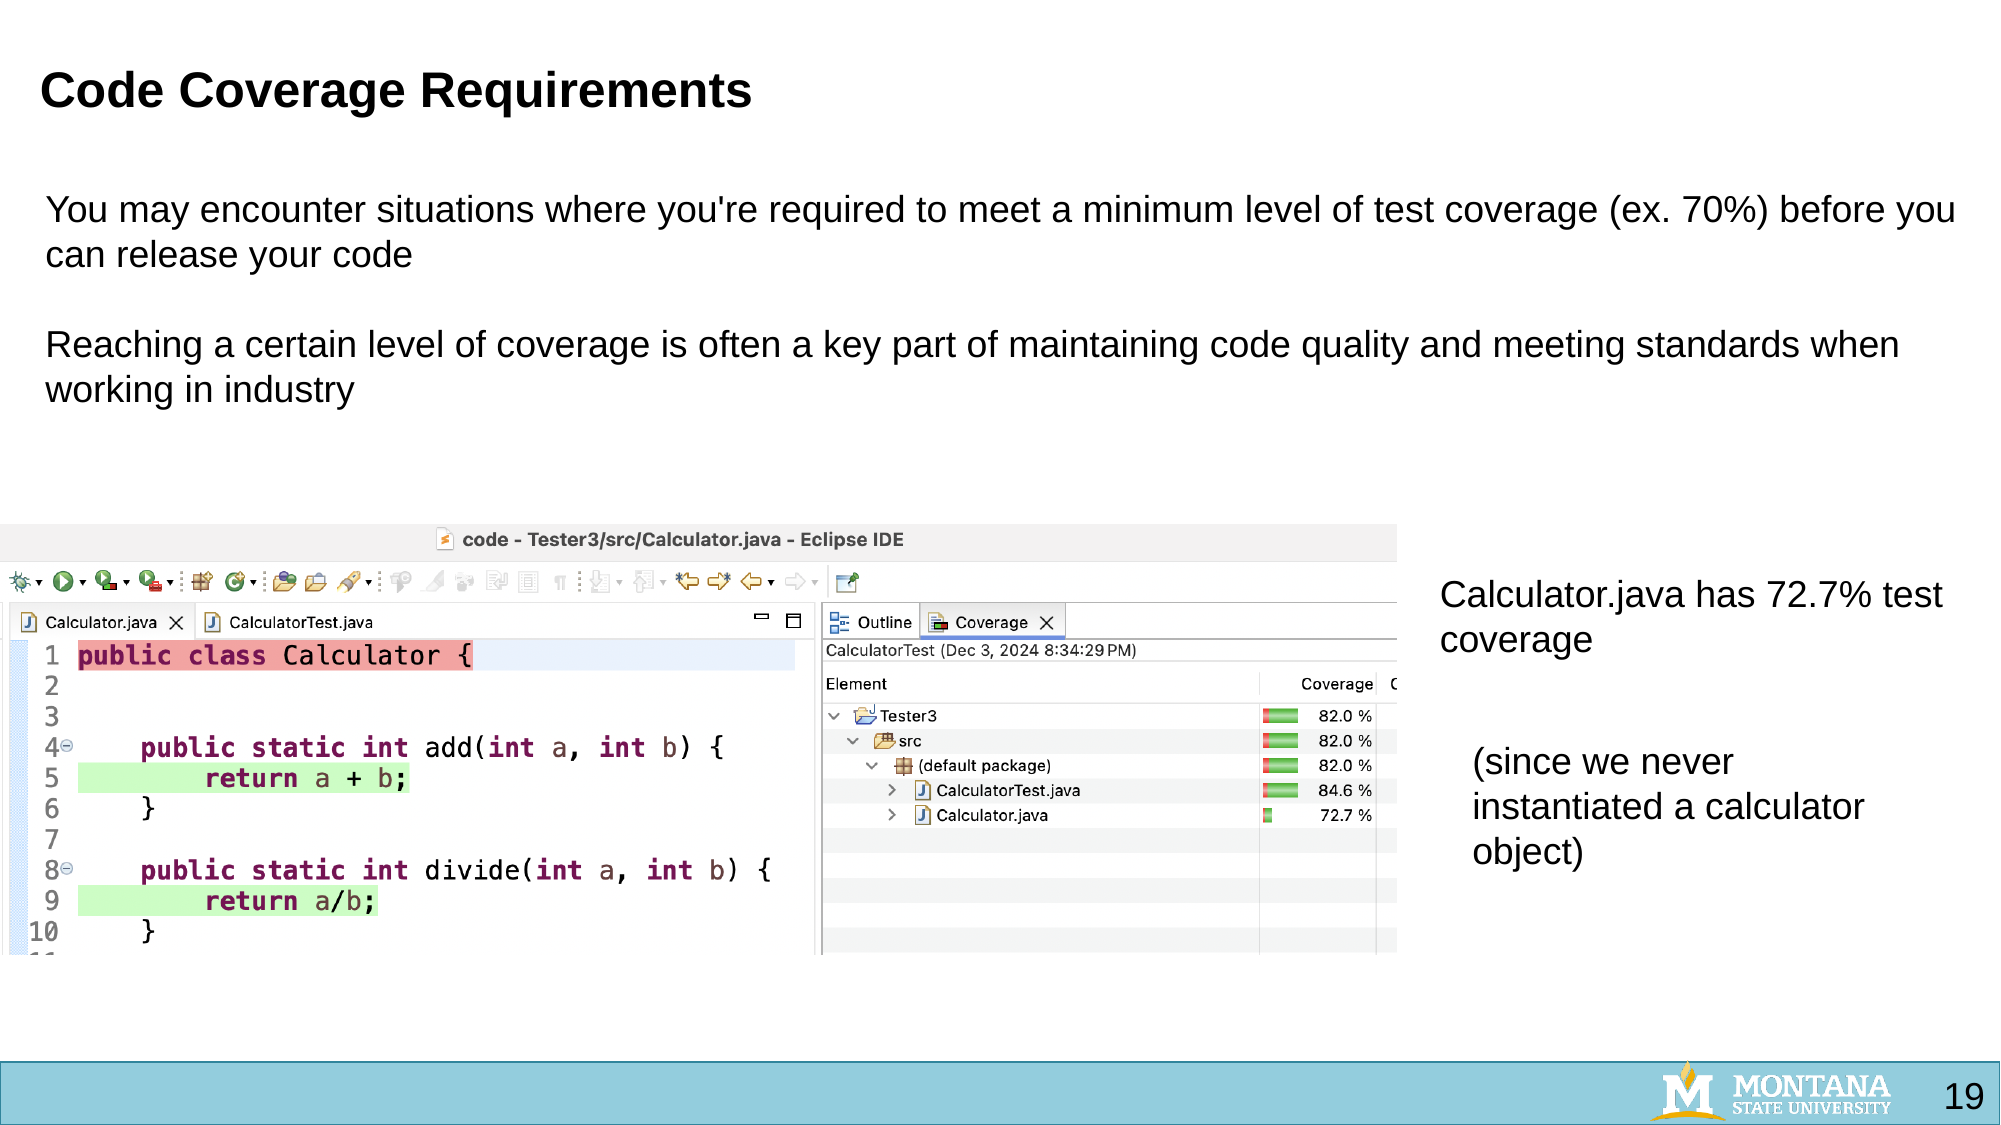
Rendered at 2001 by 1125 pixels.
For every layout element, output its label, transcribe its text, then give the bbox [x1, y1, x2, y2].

text_box You may encounter situations where you're required to meet a minimum level of test coverage (ex. 70%) before you can release your code Reaching a certain level of coverage is often a key part of maintaining code quality and meeting standards when working in industry [30, 177, 1975, 418]
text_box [0, 1060, 1647, 1125]
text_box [1892, 1060, 2000, 1125]
text_box Calculator.java has 72.7% test coverage [1425, 562, 1975, 668]
text_box (since we never instantiated a calculator object) [1457, 729, 1915, 880]
picture [0, 524, 1397, 956]
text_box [1389, 605, 1433, 824]
picture [1649, 1060, 1892, 1122]
text_box Code Coverage Requirements [24, 49, 1829, 125]
